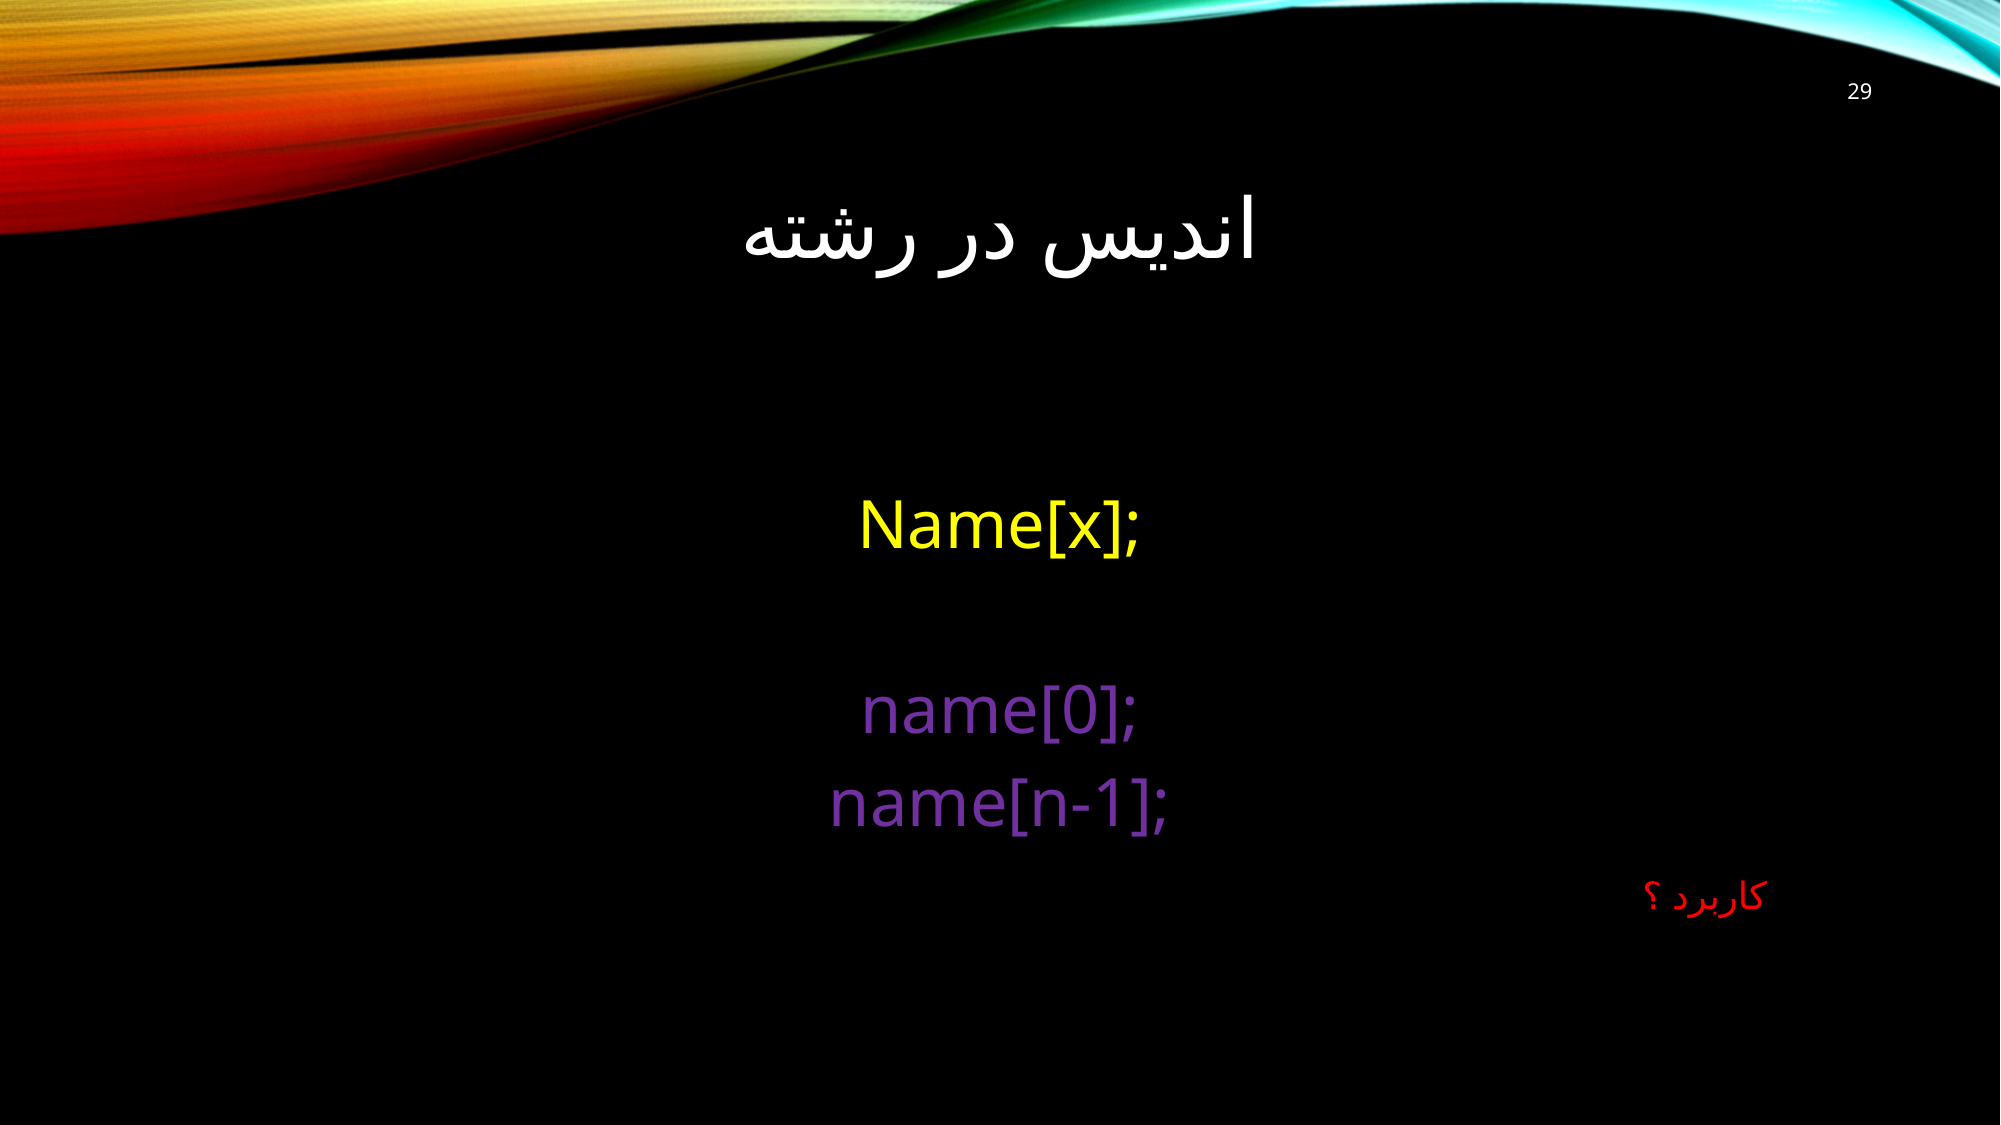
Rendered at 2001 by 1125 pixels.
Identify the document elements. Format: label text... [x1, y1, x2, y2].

text_box کاربرد ؟ [1627, 864, 1782, 925]
slide_number 29 [1437, 62, 1888, 123]
list Name[x]; name[0]; name[n-1]; [644, 483, 1356, 1000]
title اندیس در رشته [112, 125, 1888, 338]
picture [0, 0, 2000, 237]
